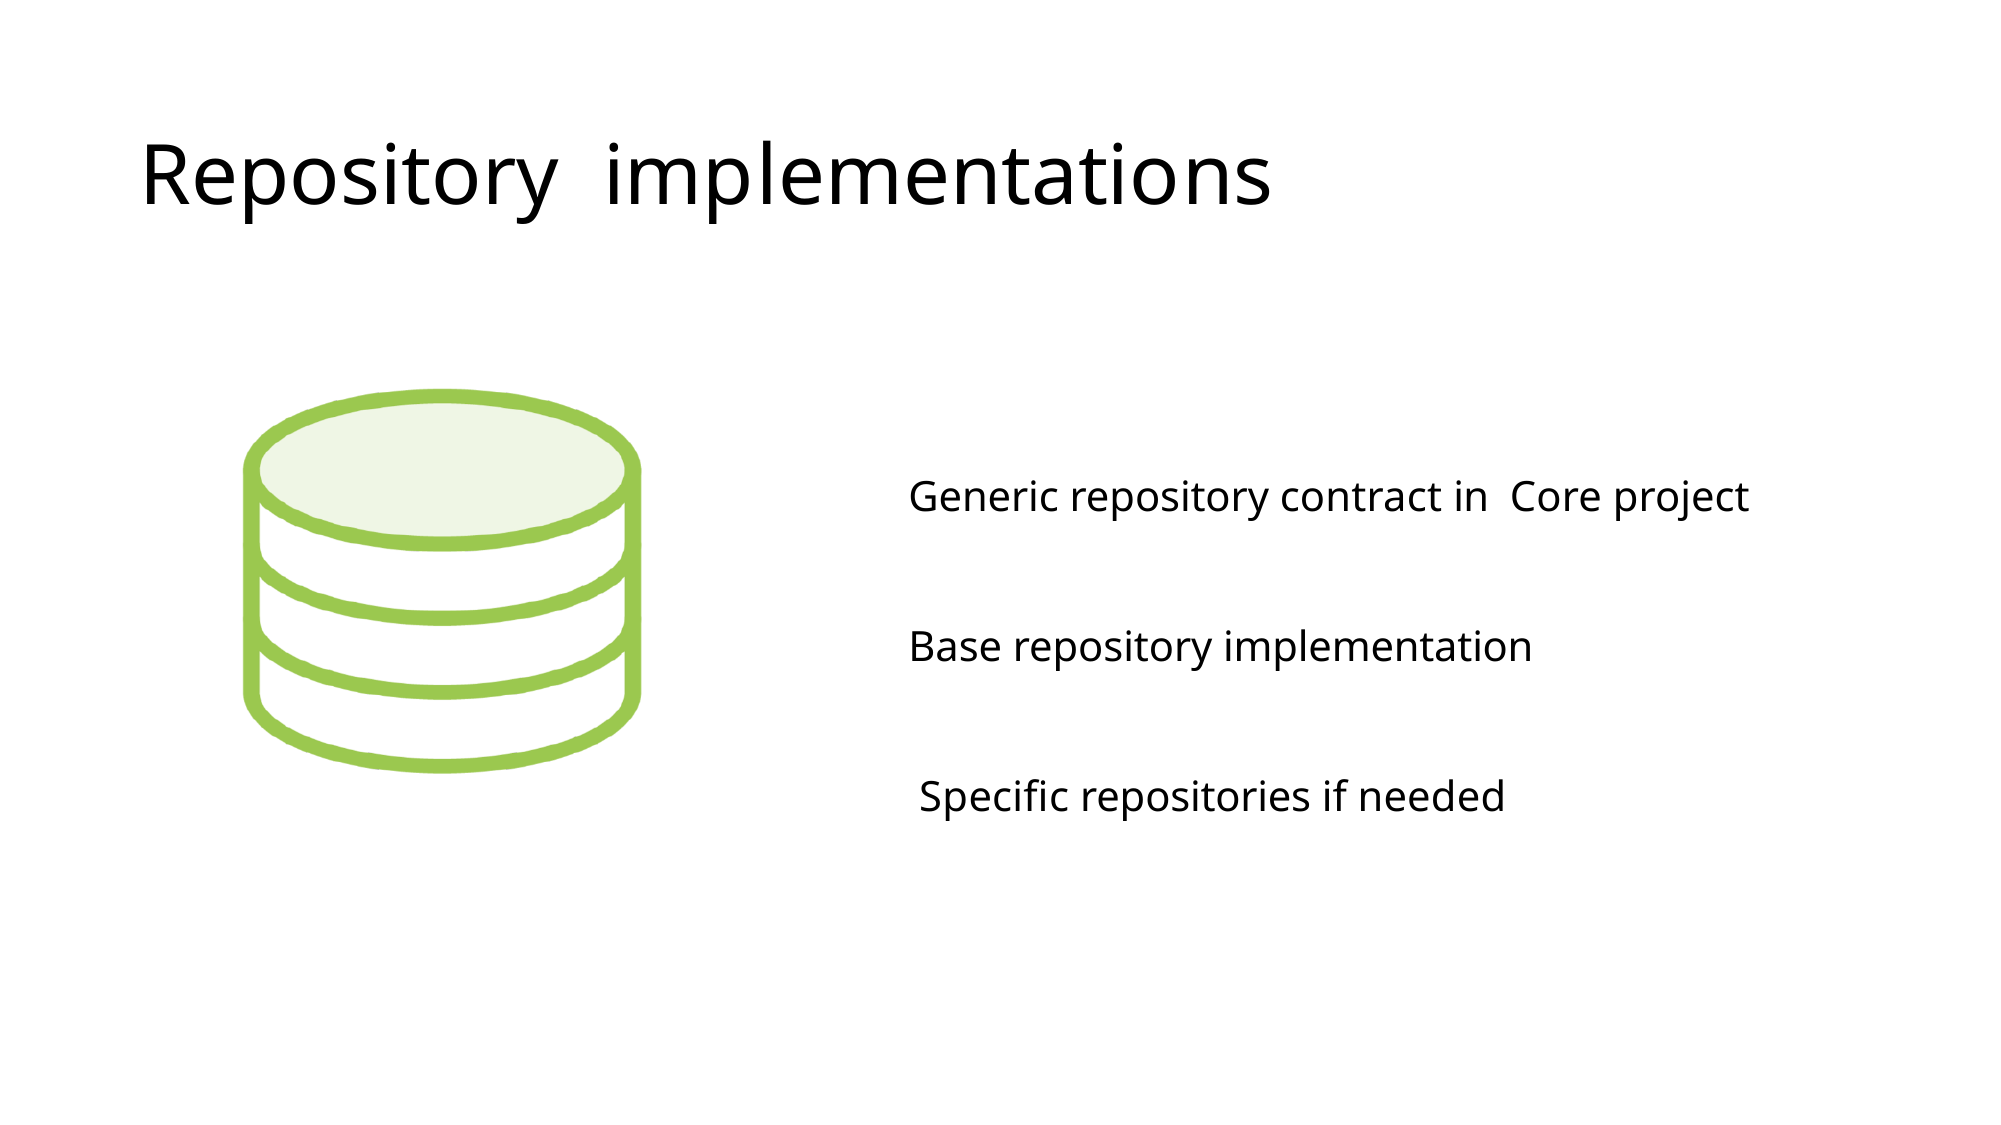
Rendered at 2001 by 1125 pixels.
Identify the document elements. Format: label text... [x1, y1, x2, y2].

title Repository implementations [137, 74, 1863, 263]
text_box Generic repository contract in Core project Base repository implementation Specific repositories if needed [906, 367, 1840, 820]
picture [238, 384, 646, 778]
